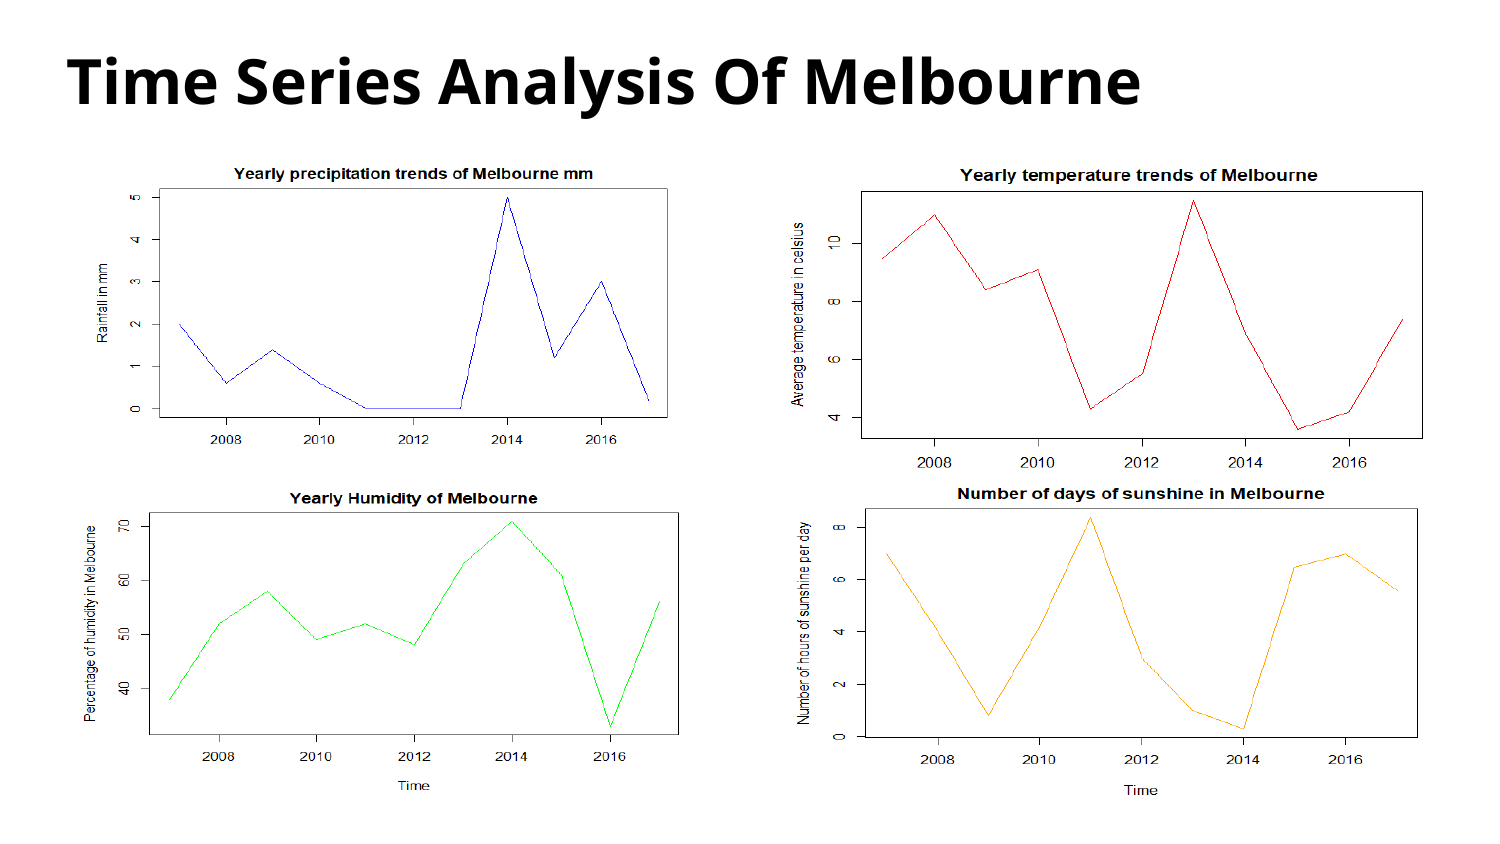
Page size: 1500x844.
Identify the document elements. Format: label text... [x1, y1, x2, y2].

picture [785, 157, 1461, 813]
title Time Series Analysis Of Melbourne [51, 27, 1449, 122]
picture [77, 157, 715, 808]
